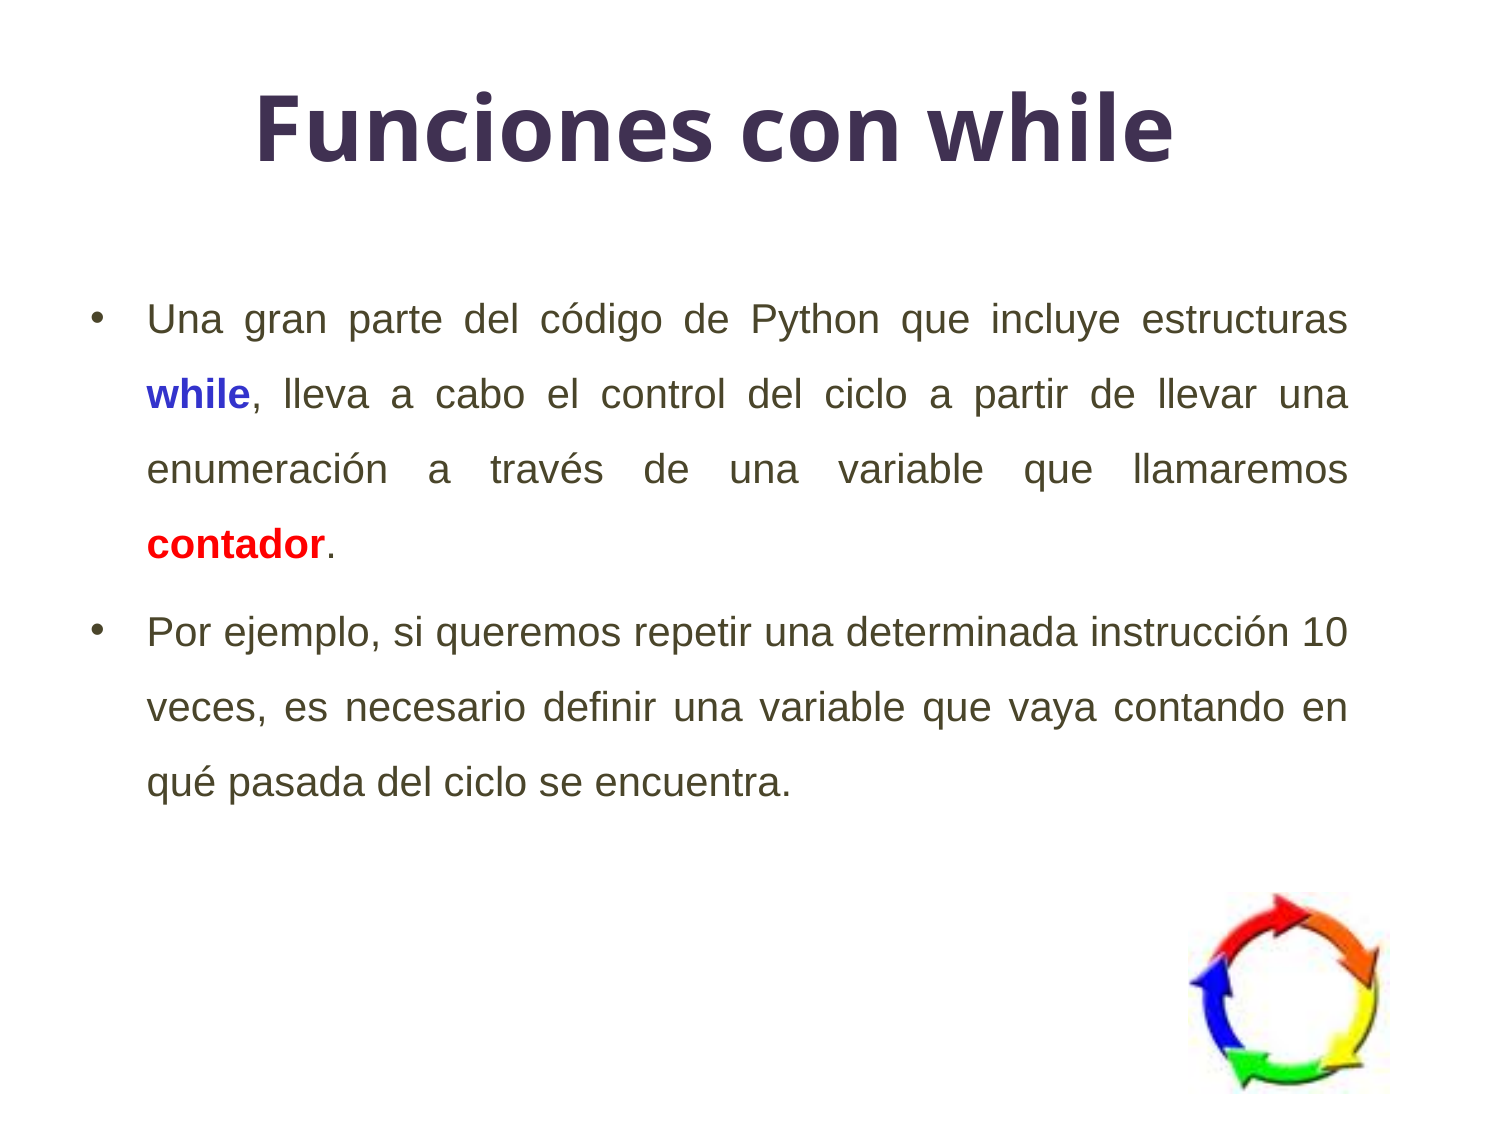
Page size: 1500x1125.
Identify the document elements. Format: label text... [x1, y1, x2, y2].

picture [1188, 892, 1390, 1094]
list Una gran parte del código de Python que incluye estructuras while, lleva a cabo el control del ciclo a partir de llevar una enumeración a través de una variable que llamaremos contador. Por ejemplo, si queremos repetir una determinada instrucción 10 veces, es necesario definir una variable que vaya contando en qué pasada del ciclo se encuentra. [75, 259, 1365, 858]
title Funciones con while [183, 30, 1247, 219]
